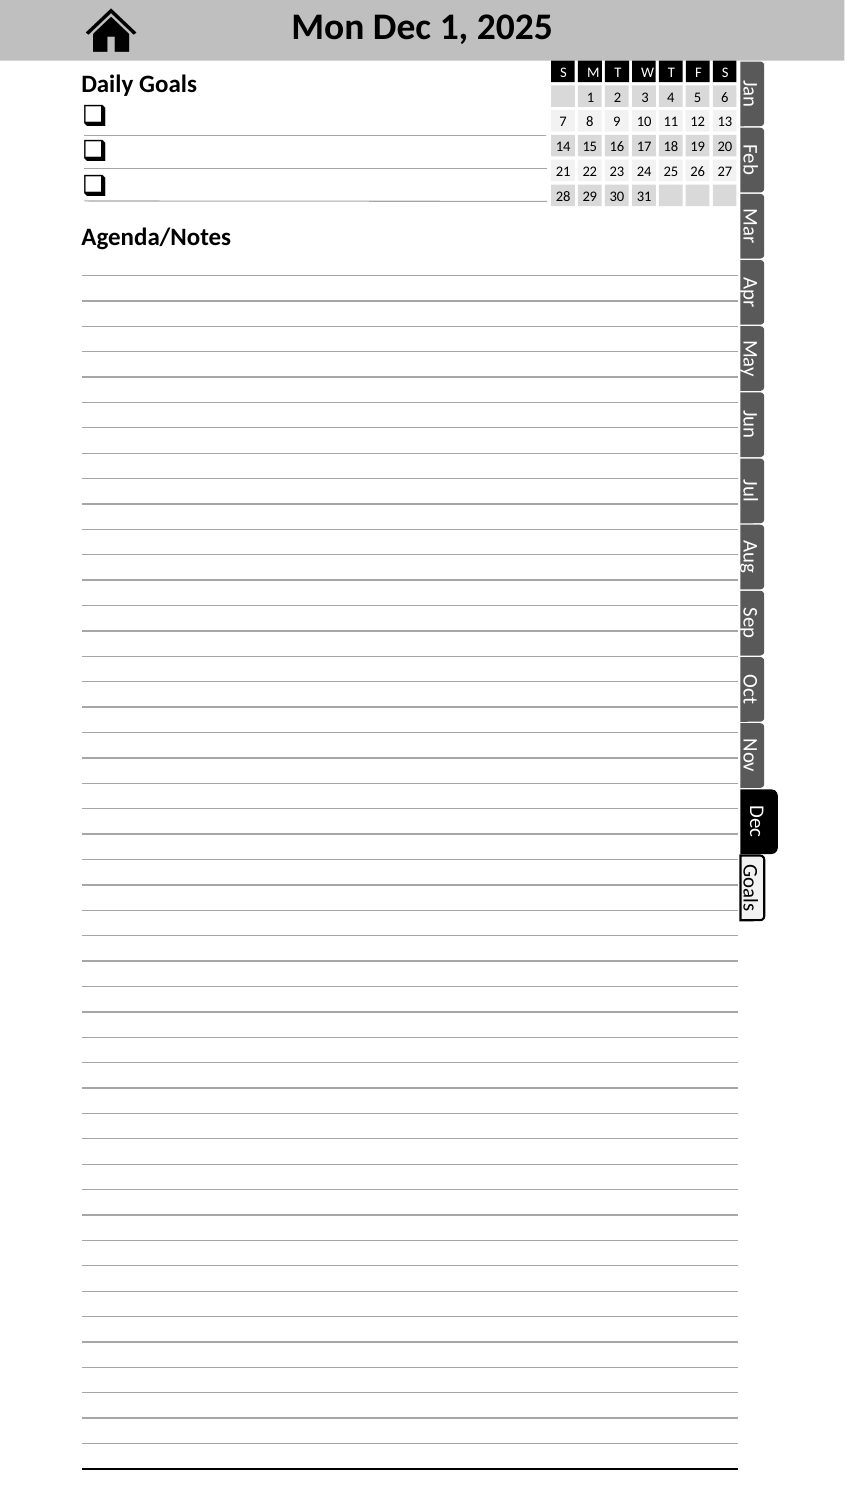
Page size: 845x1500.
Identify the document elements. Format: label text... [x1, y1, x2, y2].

list Mon Dec 1, 2025 [190, 0, 655, 61]
picture [82, 1, 140, 59]
